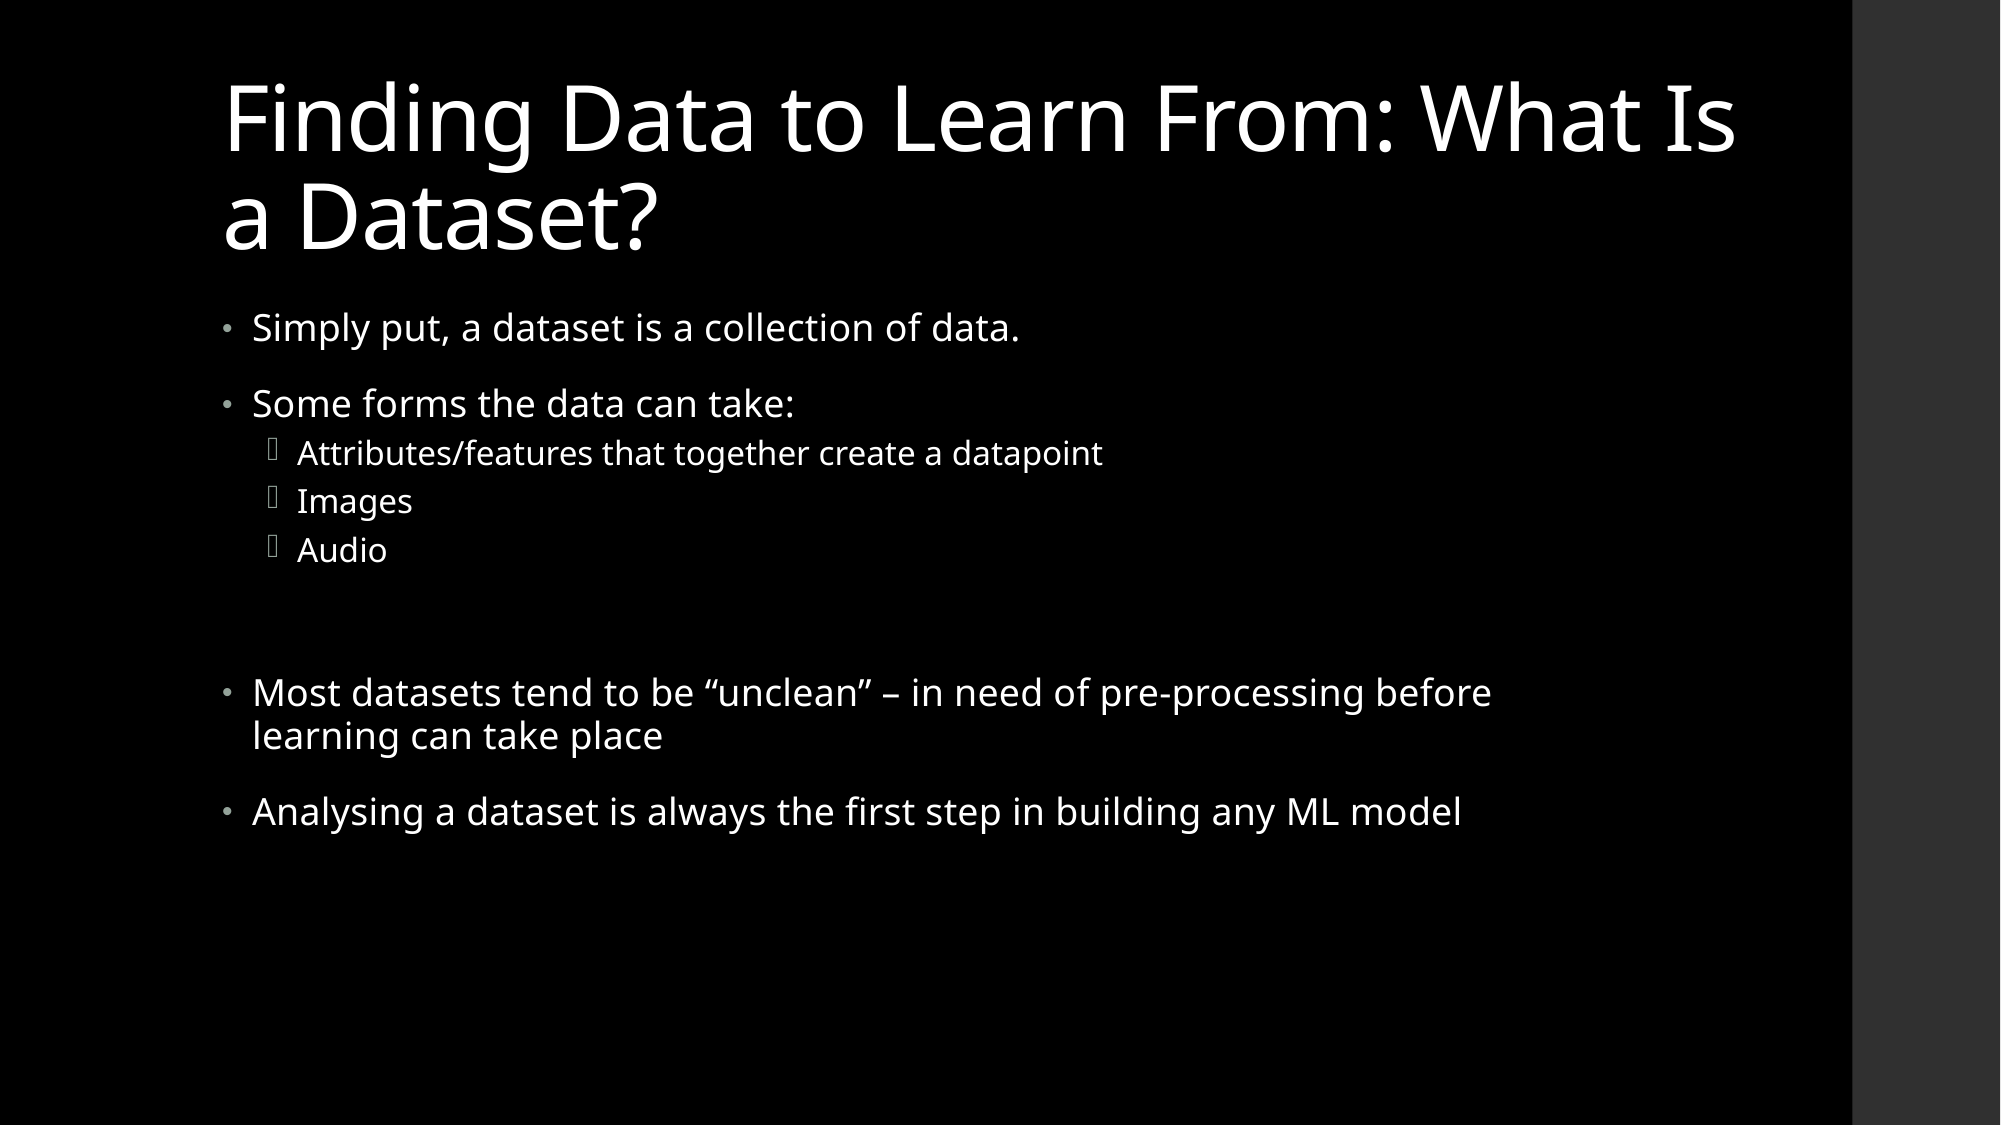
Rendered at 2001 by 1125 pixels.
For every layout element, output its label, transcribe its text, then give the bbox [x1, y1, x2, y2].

title Finding Data to Learn From: What Is a Dataset? [206, 60, 1797, 278]
list Simply put, a dataset is a collection of data. Some forms the data can take: Attributes/features that together create a datapoint Images Audio Most datasets tend to be “unclean” – in need of pre-processing before learning can take place Analysing a dataset is always the first step in building any ML model [206, 299, 1617, 1014]
